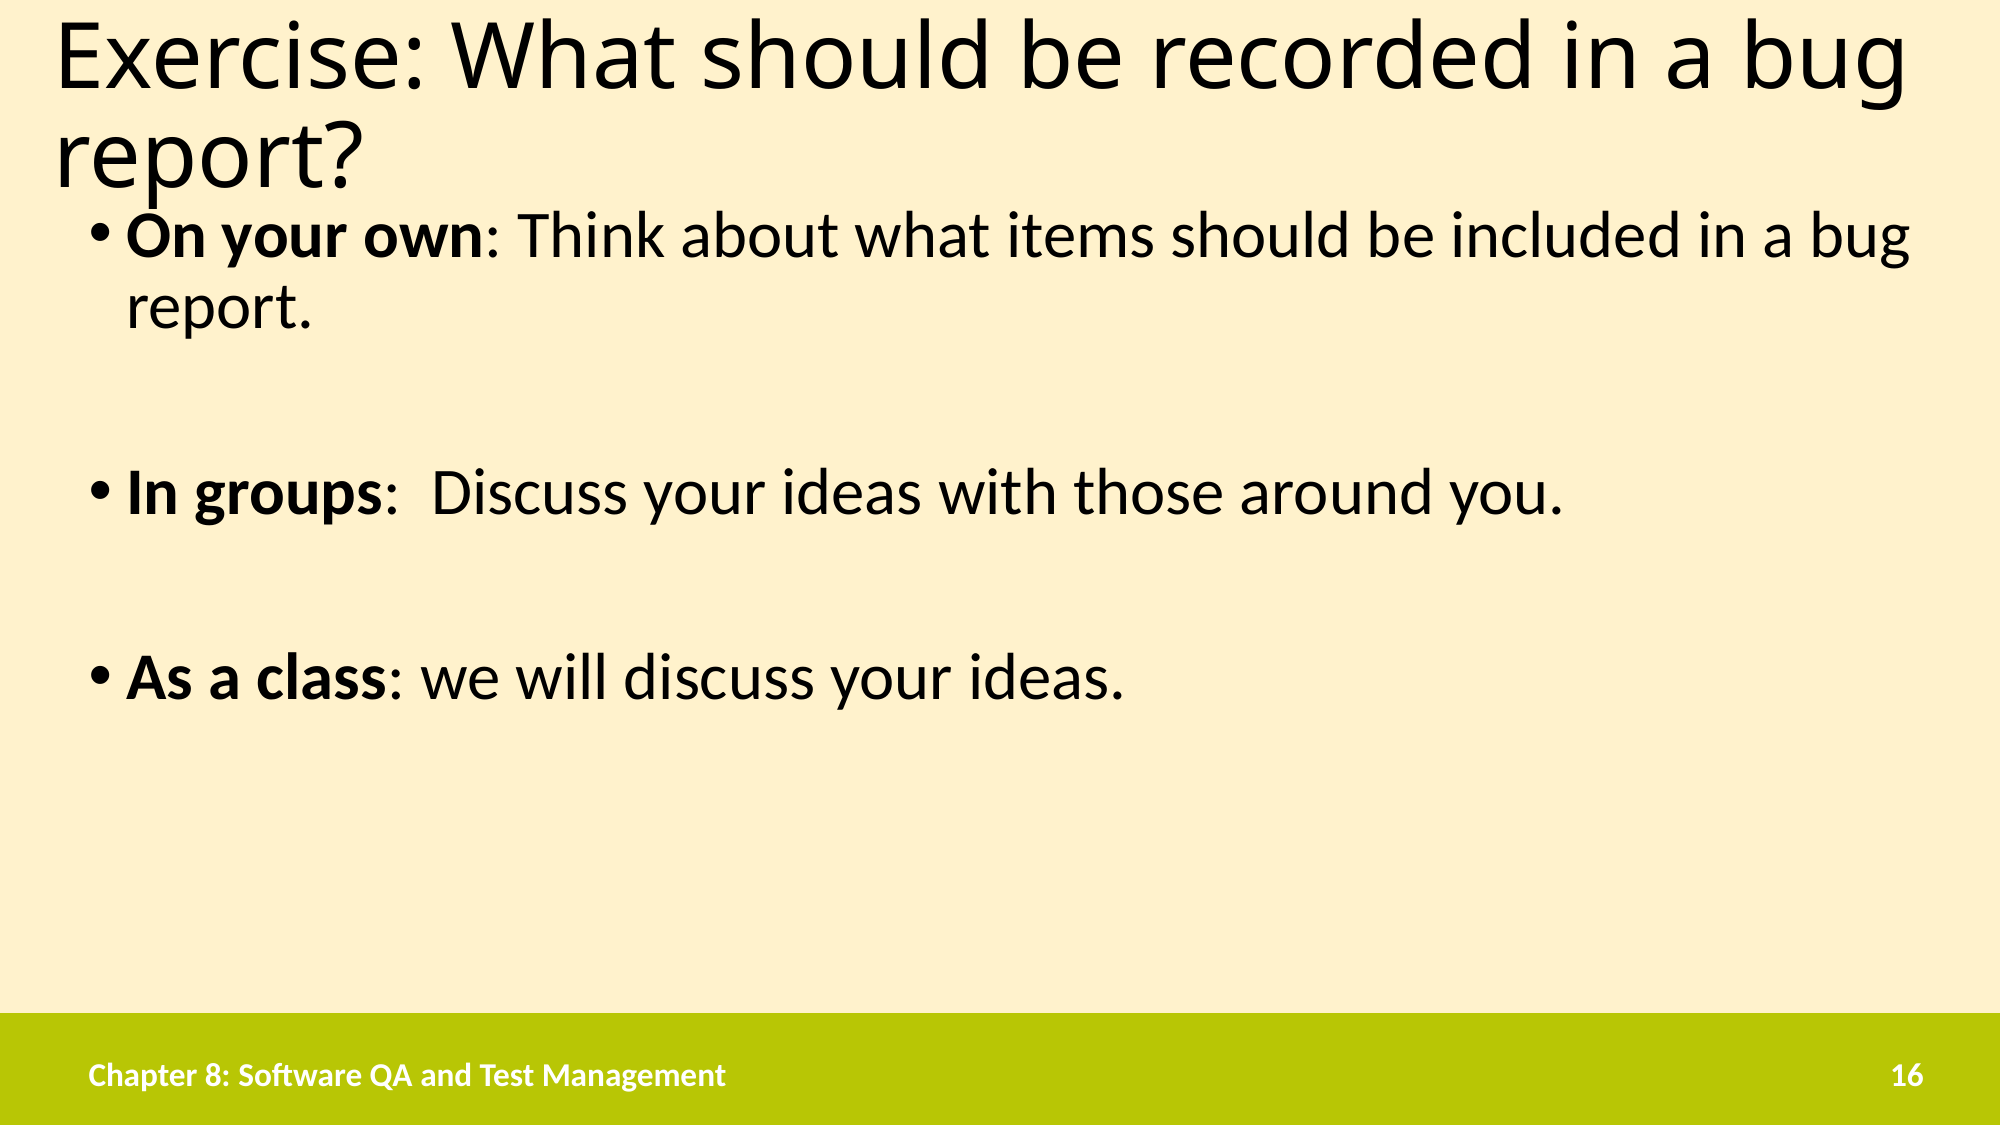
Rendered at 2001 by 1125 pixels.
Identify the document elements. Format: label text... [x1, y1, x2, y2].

slide_number 16 [1412, 1042, 1939, 1103]
title Exercise: What should be recorded in a bug report? [38, 0, 1966, 218]
footer Chapter 8: Software QA and Test Management [73, 1042, 1002, 1103]
list On your own: Think about what items should be included in a bug report. In groups: Discuss your ideas with those around you. As a class: we will discuss your ideas. [73, 192, 1939, 981]
